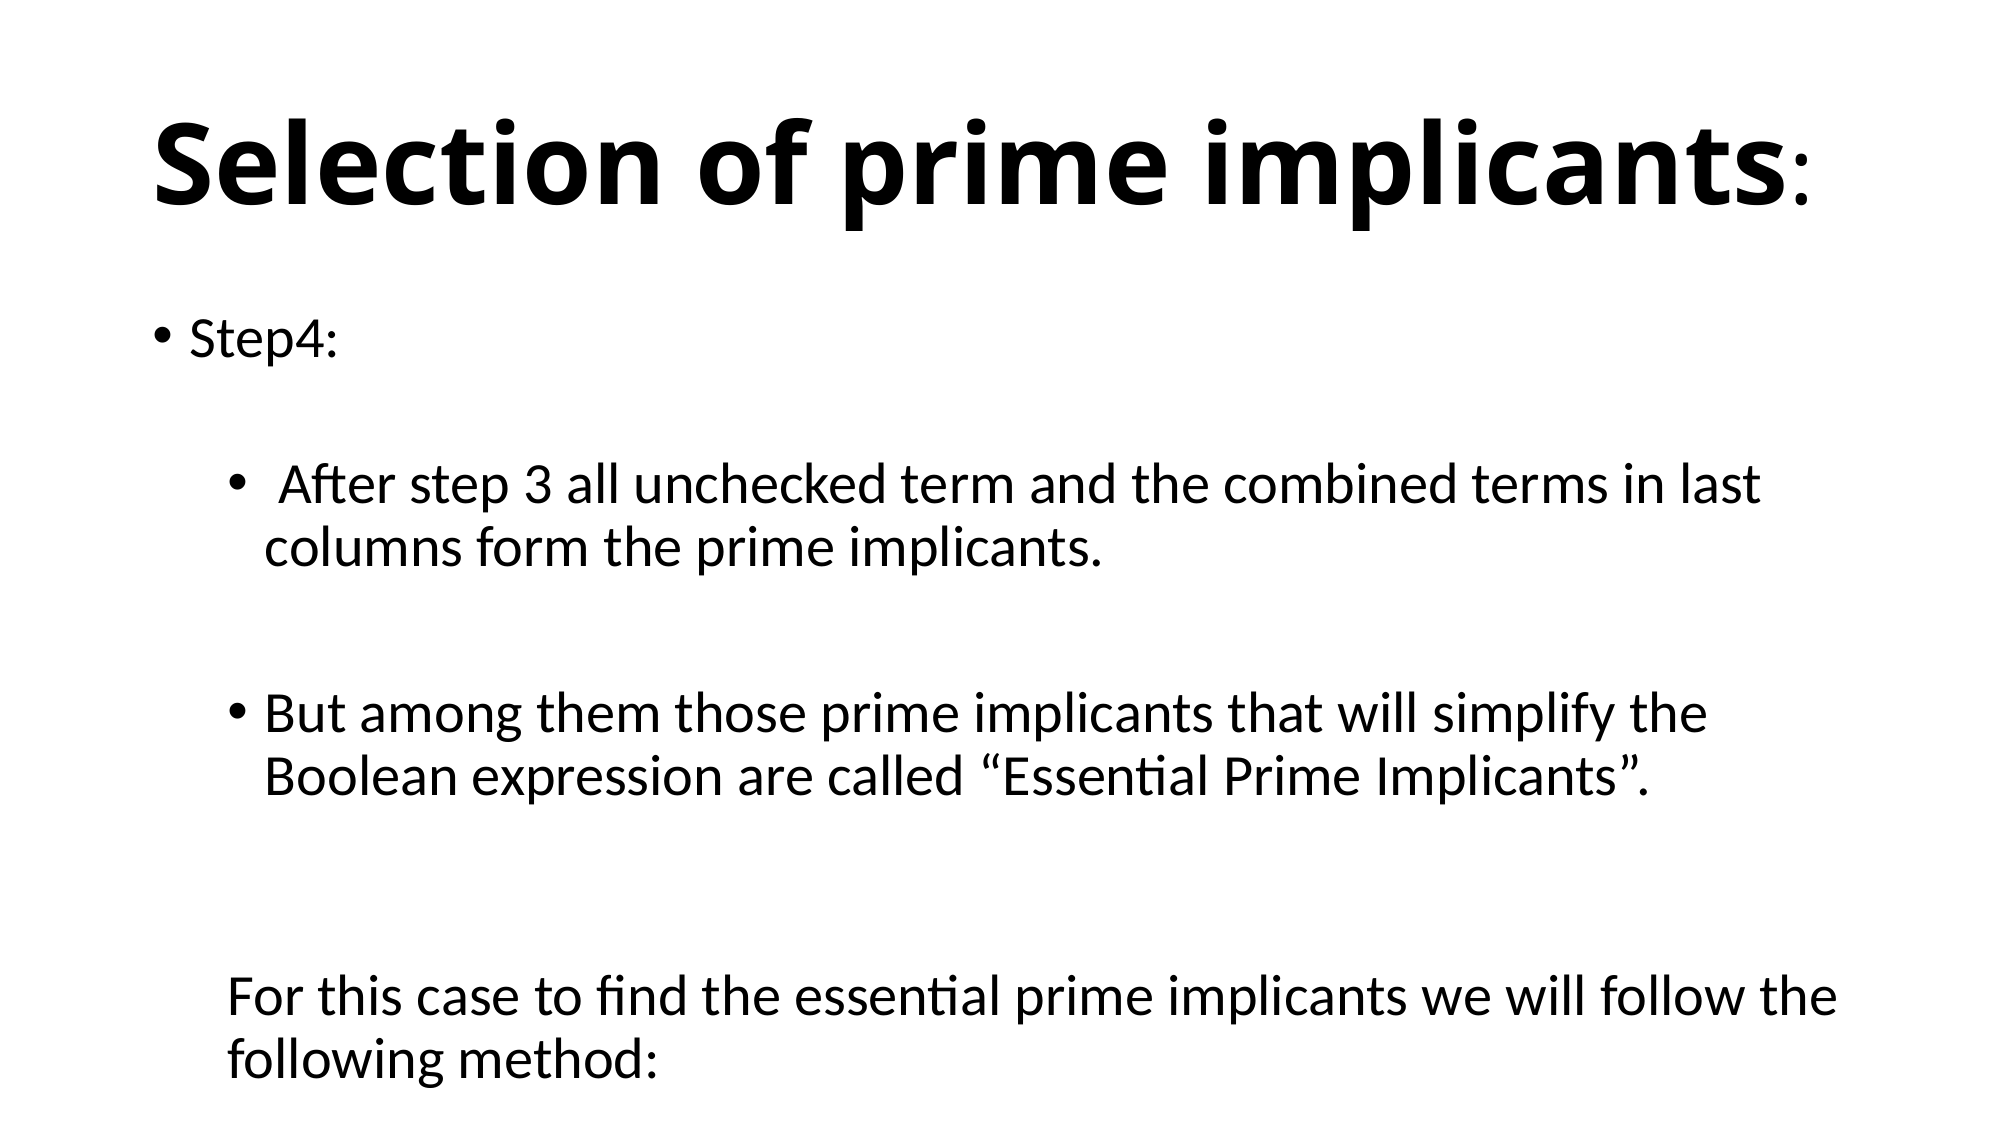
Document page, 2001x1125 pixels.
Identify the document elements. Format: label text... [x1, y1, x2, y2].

list Step4: After step 3 all unchecked term and the combined terms in last columns form the prime implicants. But among them those prime implicants that will simplify the Boolean expression are called “Essential Prime Implicants”. For this case to find the essential prime implicants we will follow the following method: [137, 299, 1863, 1092]
title Selection of prime implicants: [137, 59, 1863, 278]
